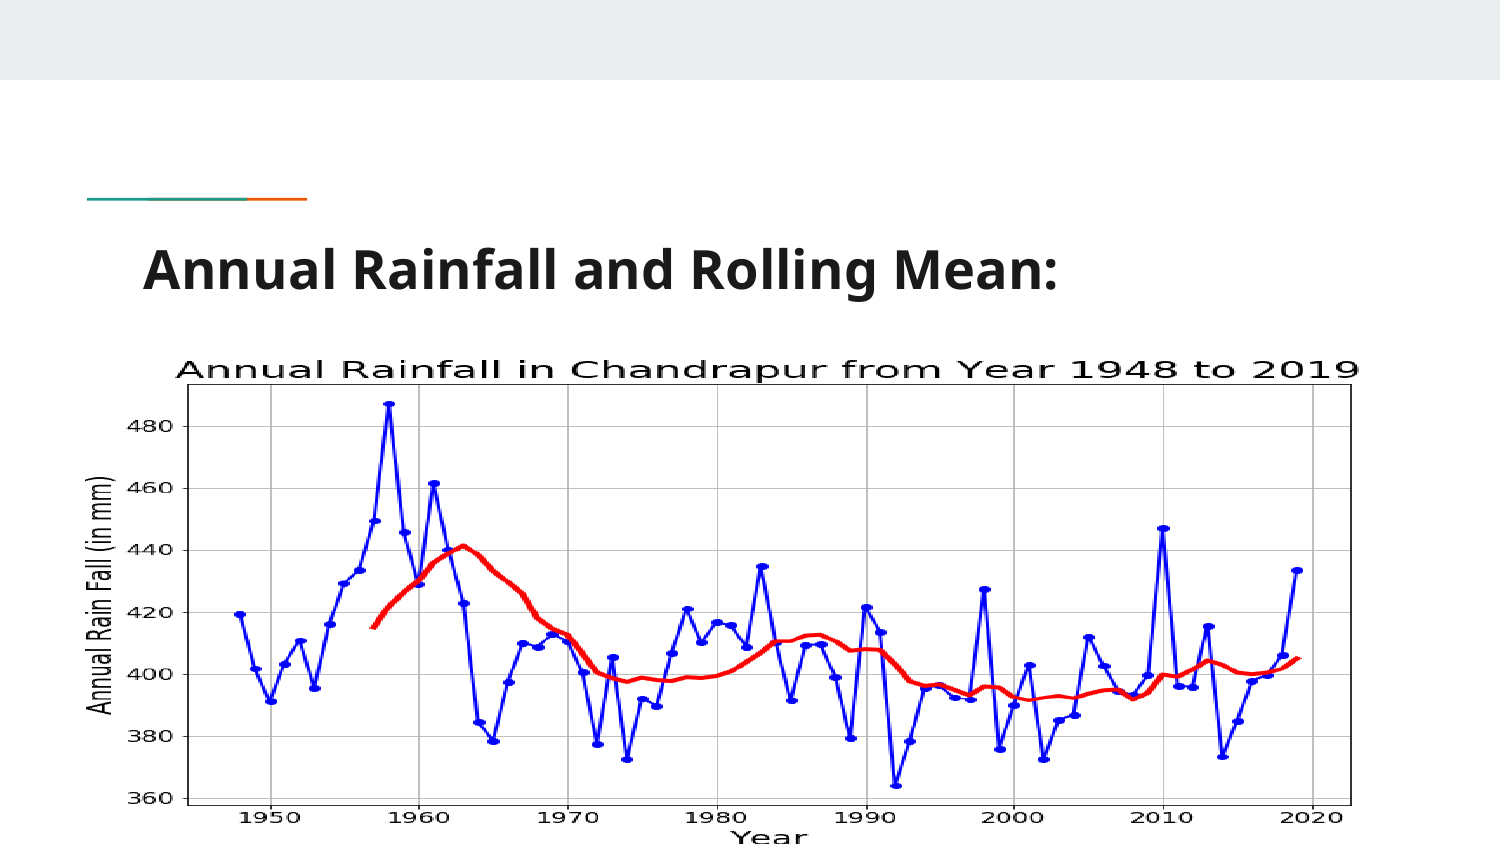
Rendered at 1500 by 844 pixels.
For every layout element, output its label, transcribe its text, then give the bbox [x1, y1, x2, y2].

picture [0, 317, 1500, 844]
title Annual Rainfall and Rolling Mean: [128, 219, 1381, 305]
